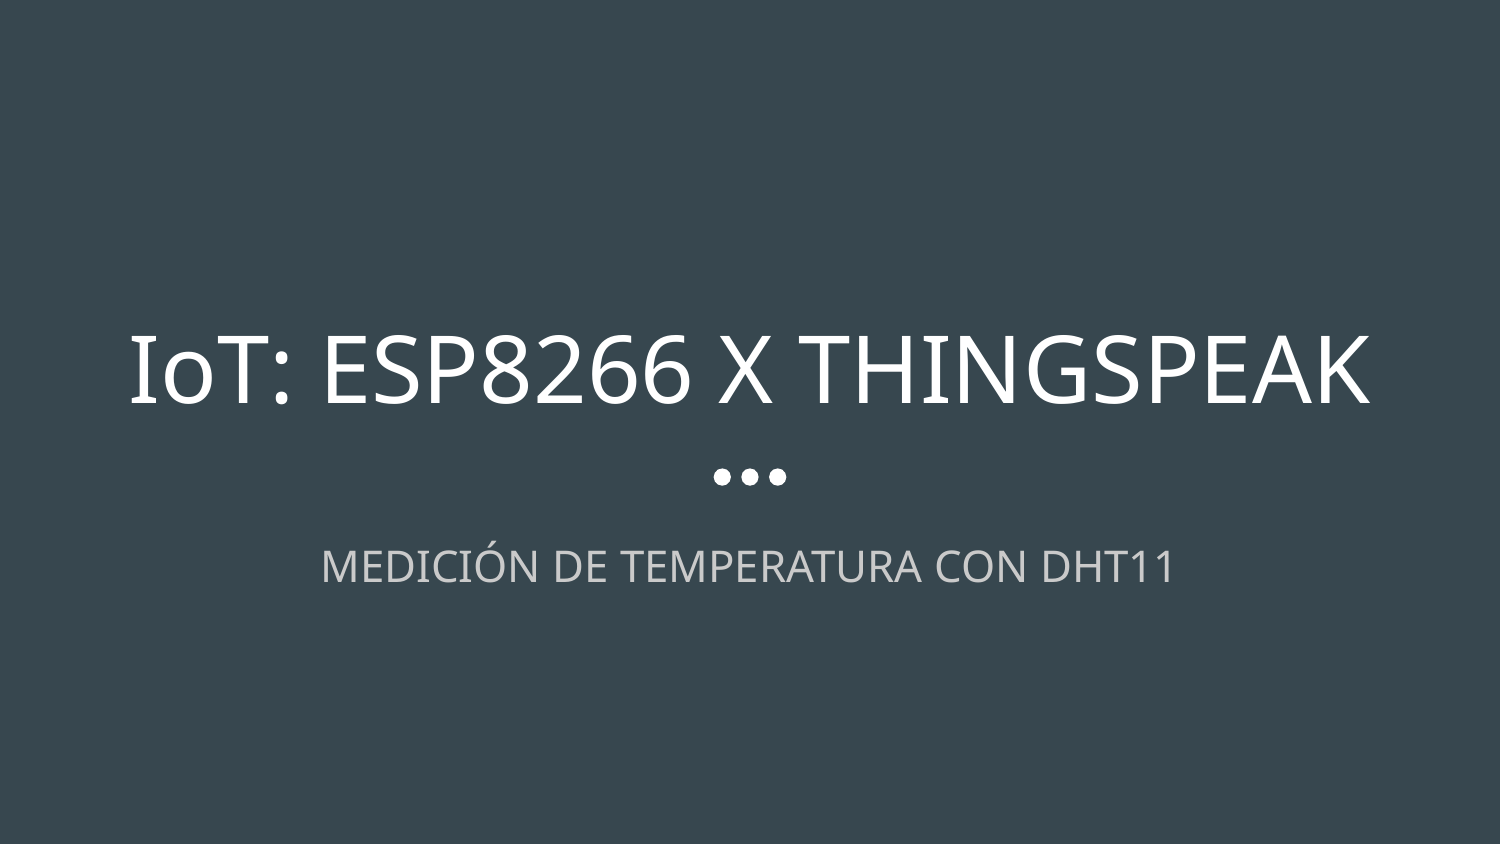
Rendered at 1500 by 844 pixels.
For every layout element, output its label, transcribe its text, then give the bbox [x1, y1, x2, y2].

title IoT: ESP8266 X THINGSPEAK [110, 162, 1390, 447]
subtitle MEDICIÓN DE TEMPERATURA CON DHT11 [110, 520, 1390, 651]
